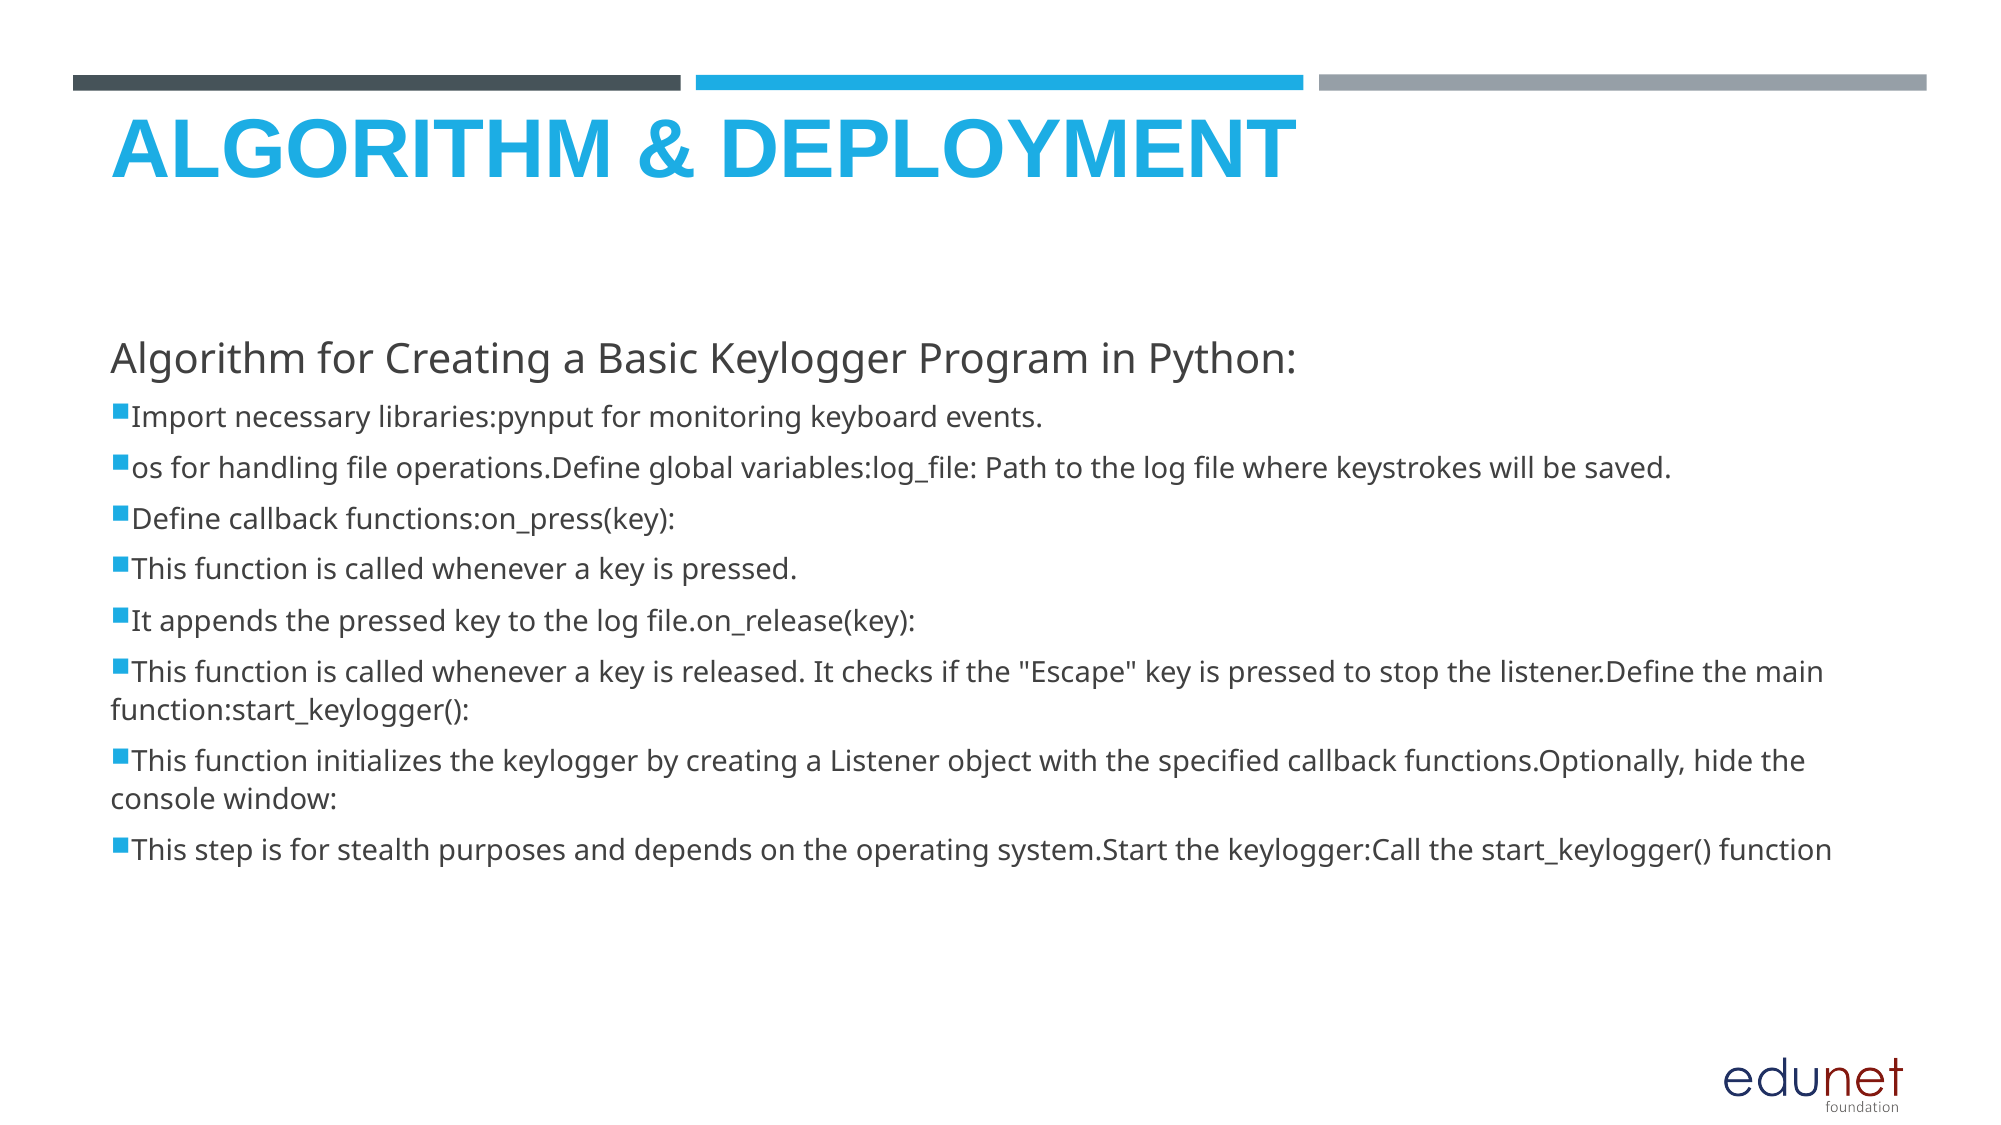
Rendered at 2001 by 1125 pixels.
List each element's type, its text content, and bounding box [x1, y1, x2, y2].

title ALGORITHM & DEPLOYMENT [95, 115, 1905, 203]
picture [1720, 1055, 1905, 1116]
list Algorithm for Creating a Basic Keylogger Program in Python: Import necessary libraries:pynput for monitoring keyboard events. os for handling file operations.Define global variables:log_file: Path to the log file where keystrokes will be saved. Define callback functions:on_press(key): This function is called whenever a key is pressed. It appends the pressed key to the log file.on_release(key): This function is called whenever a key is released. It checks if the "Escape" key is pressed to stop the listener.Define the main function:start_keylogger(): This function initializes the keylogger by creating a Listener object with the specified callback functions.Optionally, hide the console window: This step is for stealth purposes and depends on the operating system.Start the keylogger:Call the start_keylogger() function [95, 213, 1905, 981]
